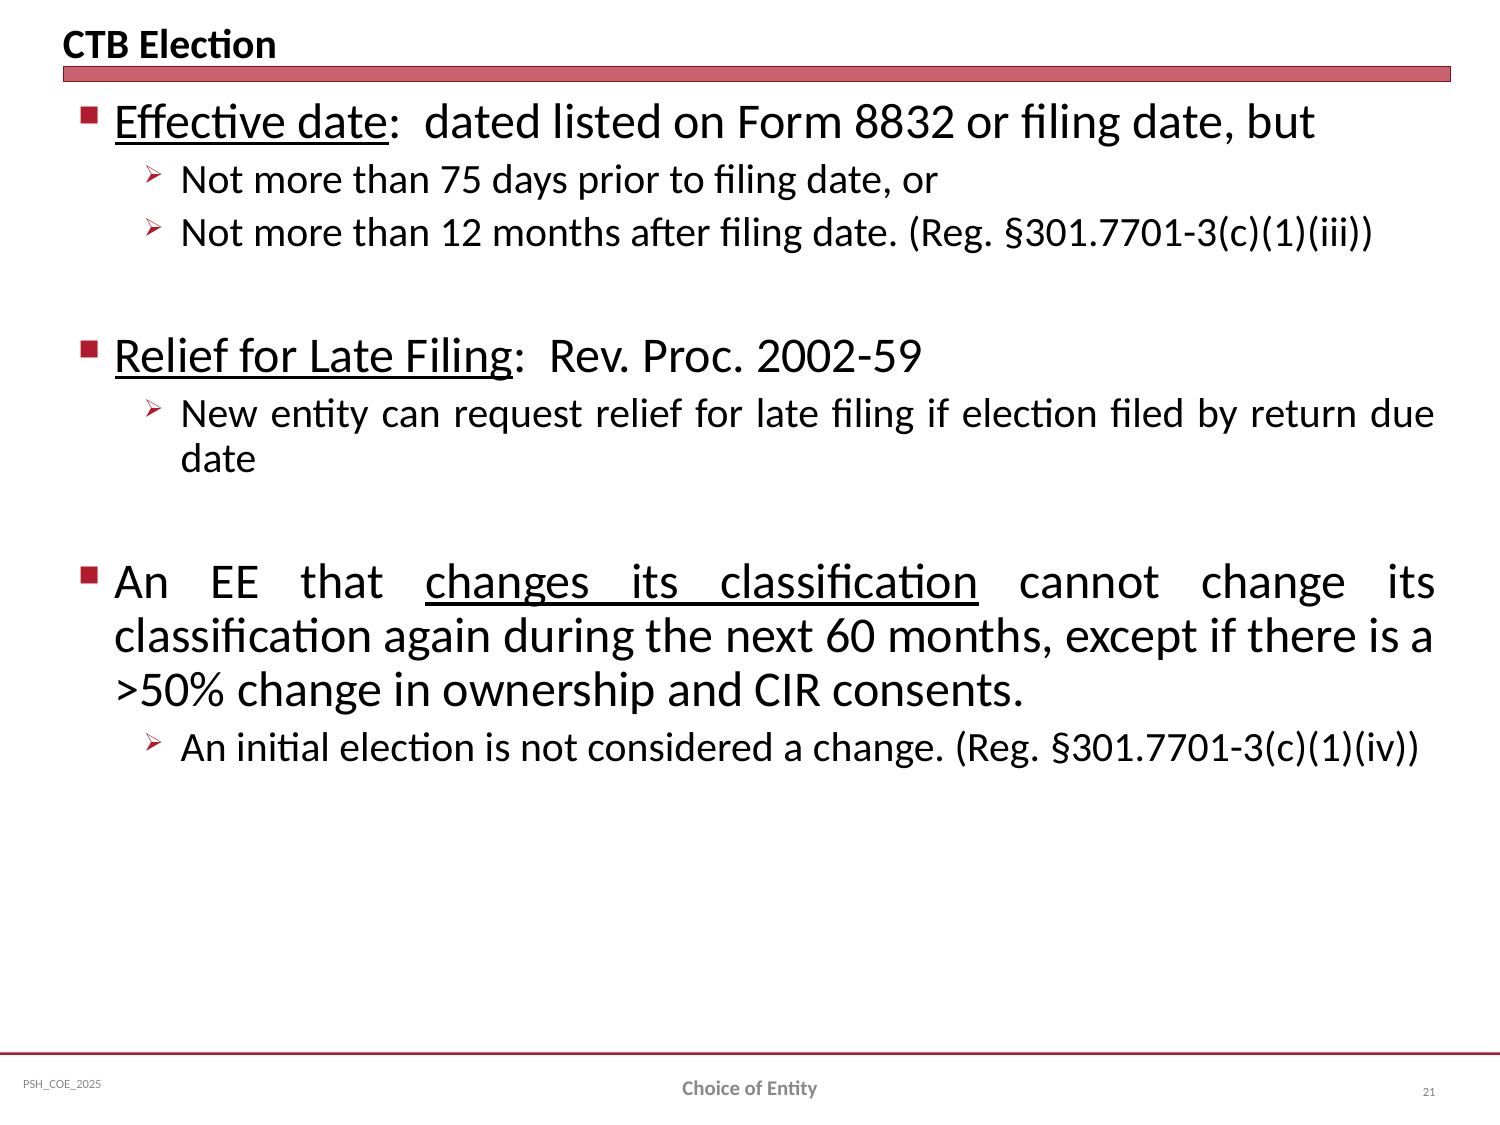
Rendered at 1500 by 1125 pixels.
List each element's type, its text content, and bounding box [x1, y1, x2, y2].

footer Choice of Entity [512, 1056, 988, 1117]
title CTB Election [62, 6, 1451, 67]
slide_number 21 [1375, 1061, 1451, 1122]
list Effective date: dated listed on Form 8832 or filing date, but Not more than 75 days prior to filing date, or Not more than 12 months after filing date. (Reg. §301.7701-3(c)(1)(iii)) Relief for Late Filing: Rev. Proc. 2002-59 New entity can request relief for late filing if election filed by return due date An EE that changes its classification cannot change its classification again during the next 60 months, except if there is a >50% change in ownership and CIR consents. An initial election is not considered a change. (Reg. §301.7701-3(c)(1)(iv)) [63, 87, 1451, 1041]
